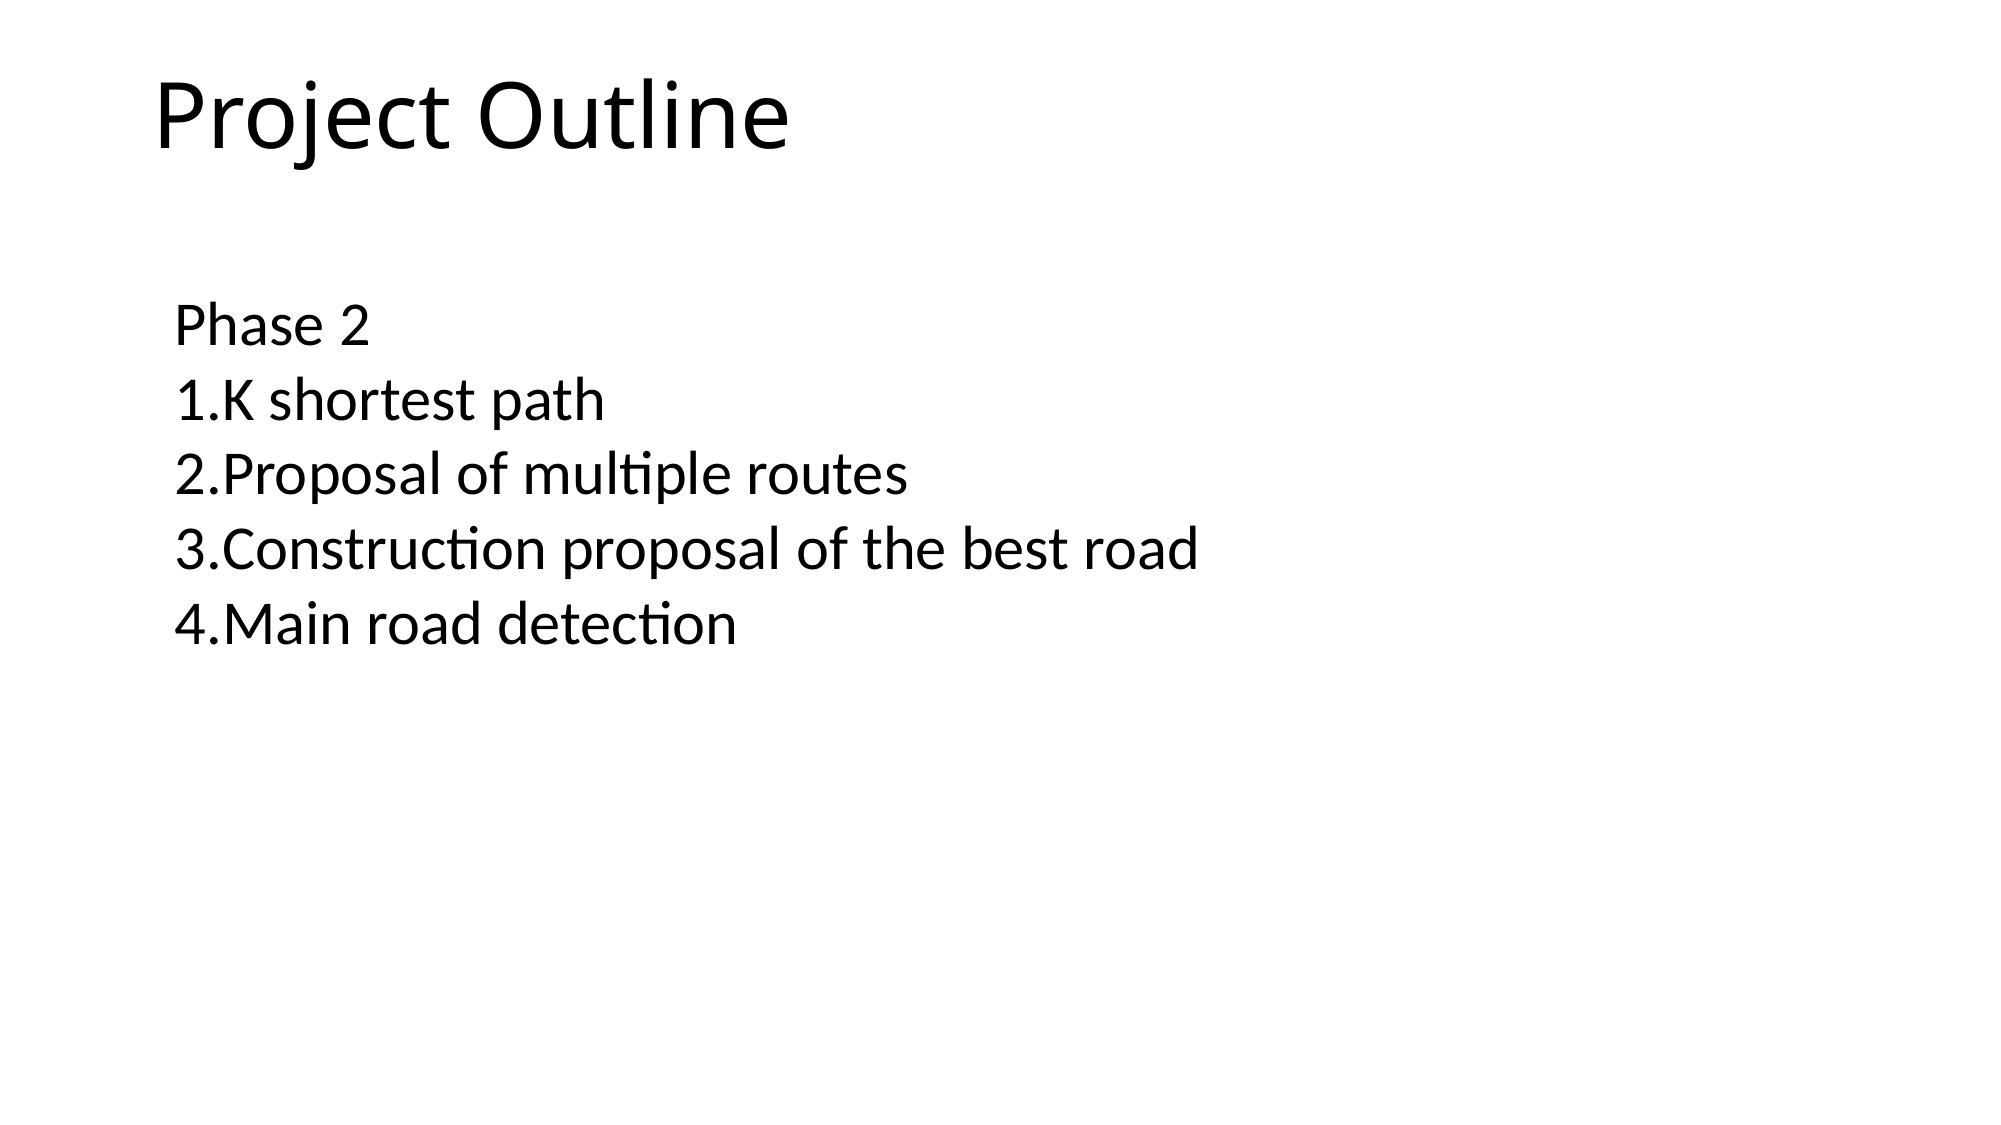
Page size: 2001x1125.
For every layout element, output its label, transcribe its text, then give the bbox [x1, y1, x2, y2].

title Project Outline [137, 59, 1863, 278]
text_box Phase 2 1.K shortest path 2.Proposal of multiple routes 3.Construction proposal of the best road 4.Main road detection [159, 275, 1225, 665]
